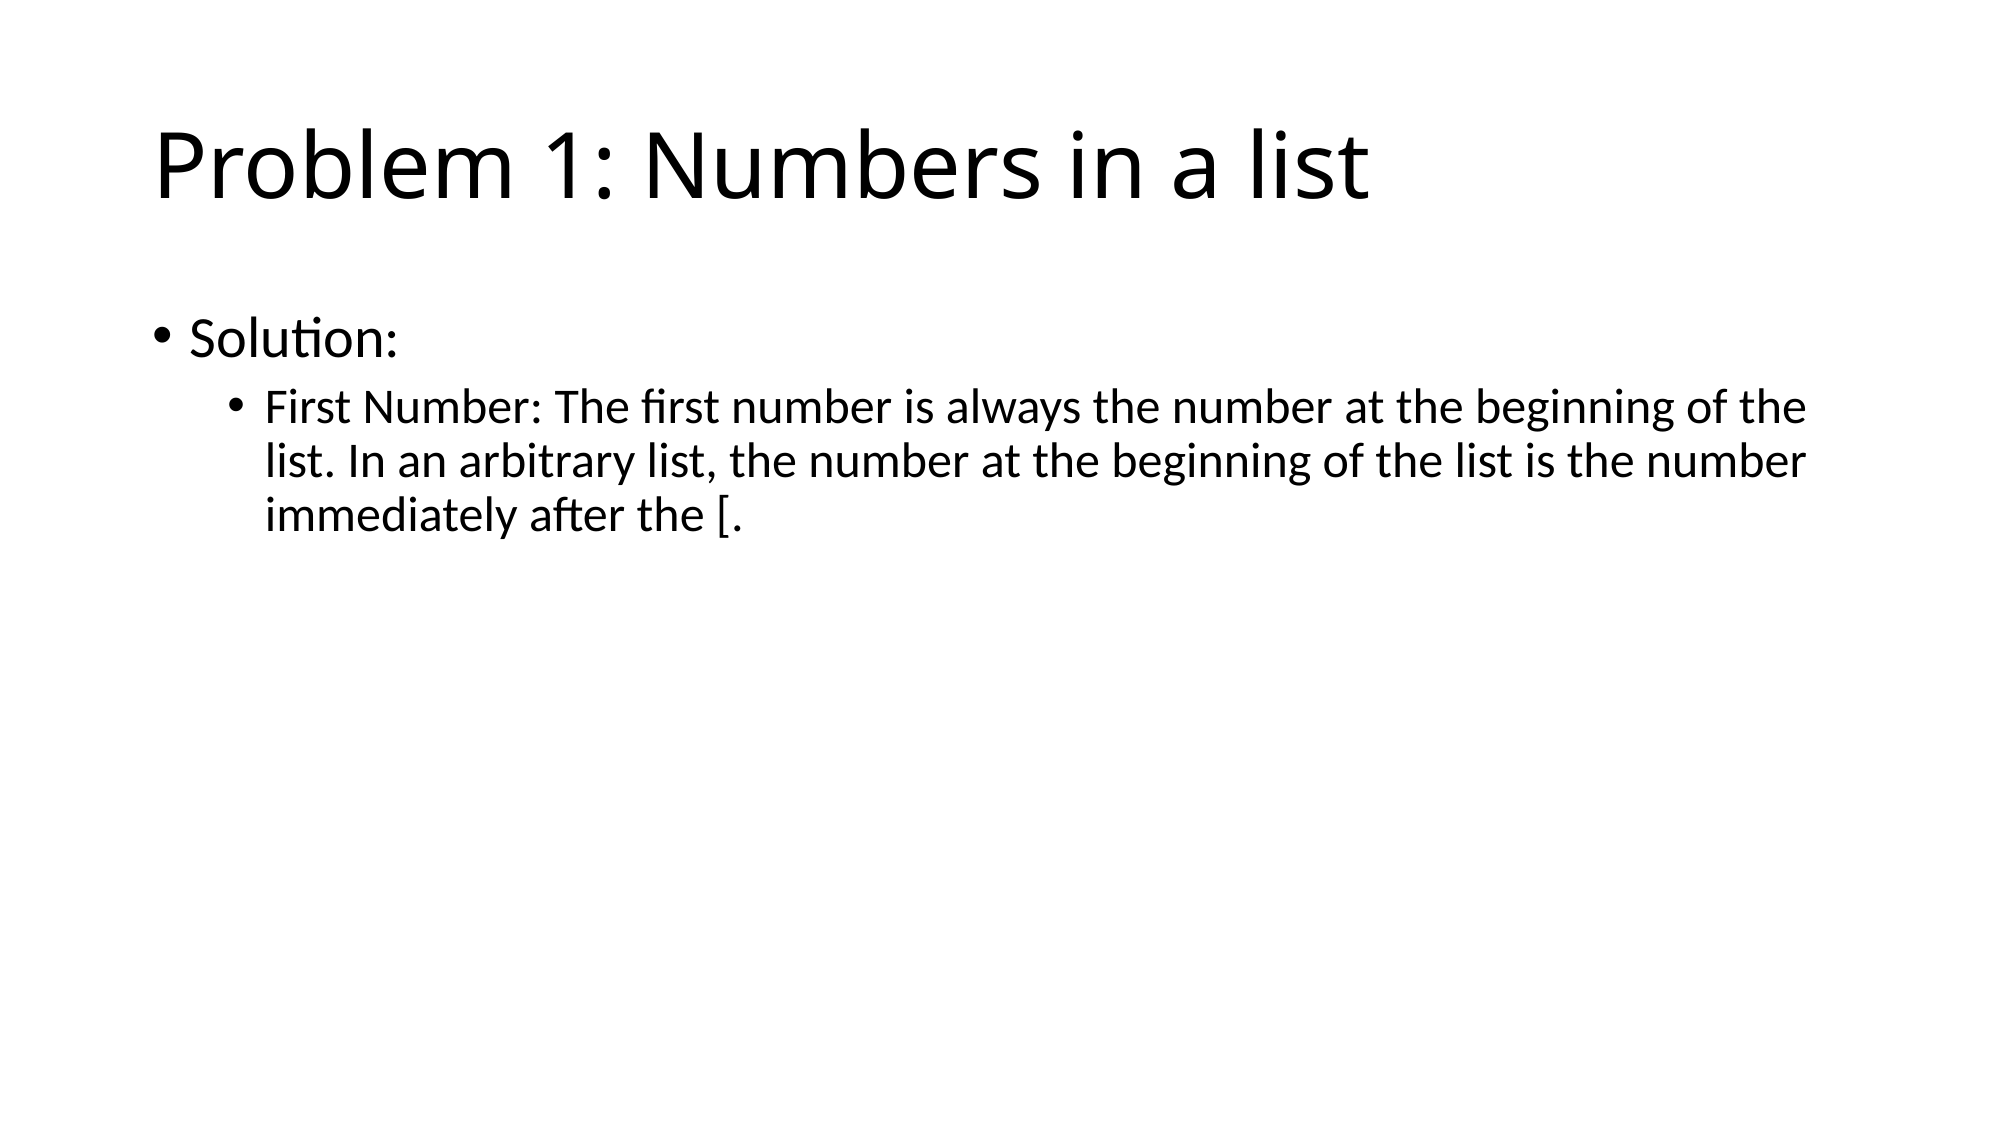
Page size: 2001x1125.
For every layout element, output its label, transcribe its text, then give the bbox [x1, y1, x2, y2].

list Solution: First Number: The first number is always the number at the beginning of the list. In an arbitrary list, the number at the beginning of the list is the number immediately after the [. [137, 299, 1863, 1014]
title Problem 1: Numbers in a list [137, 59, 1863, 278]
